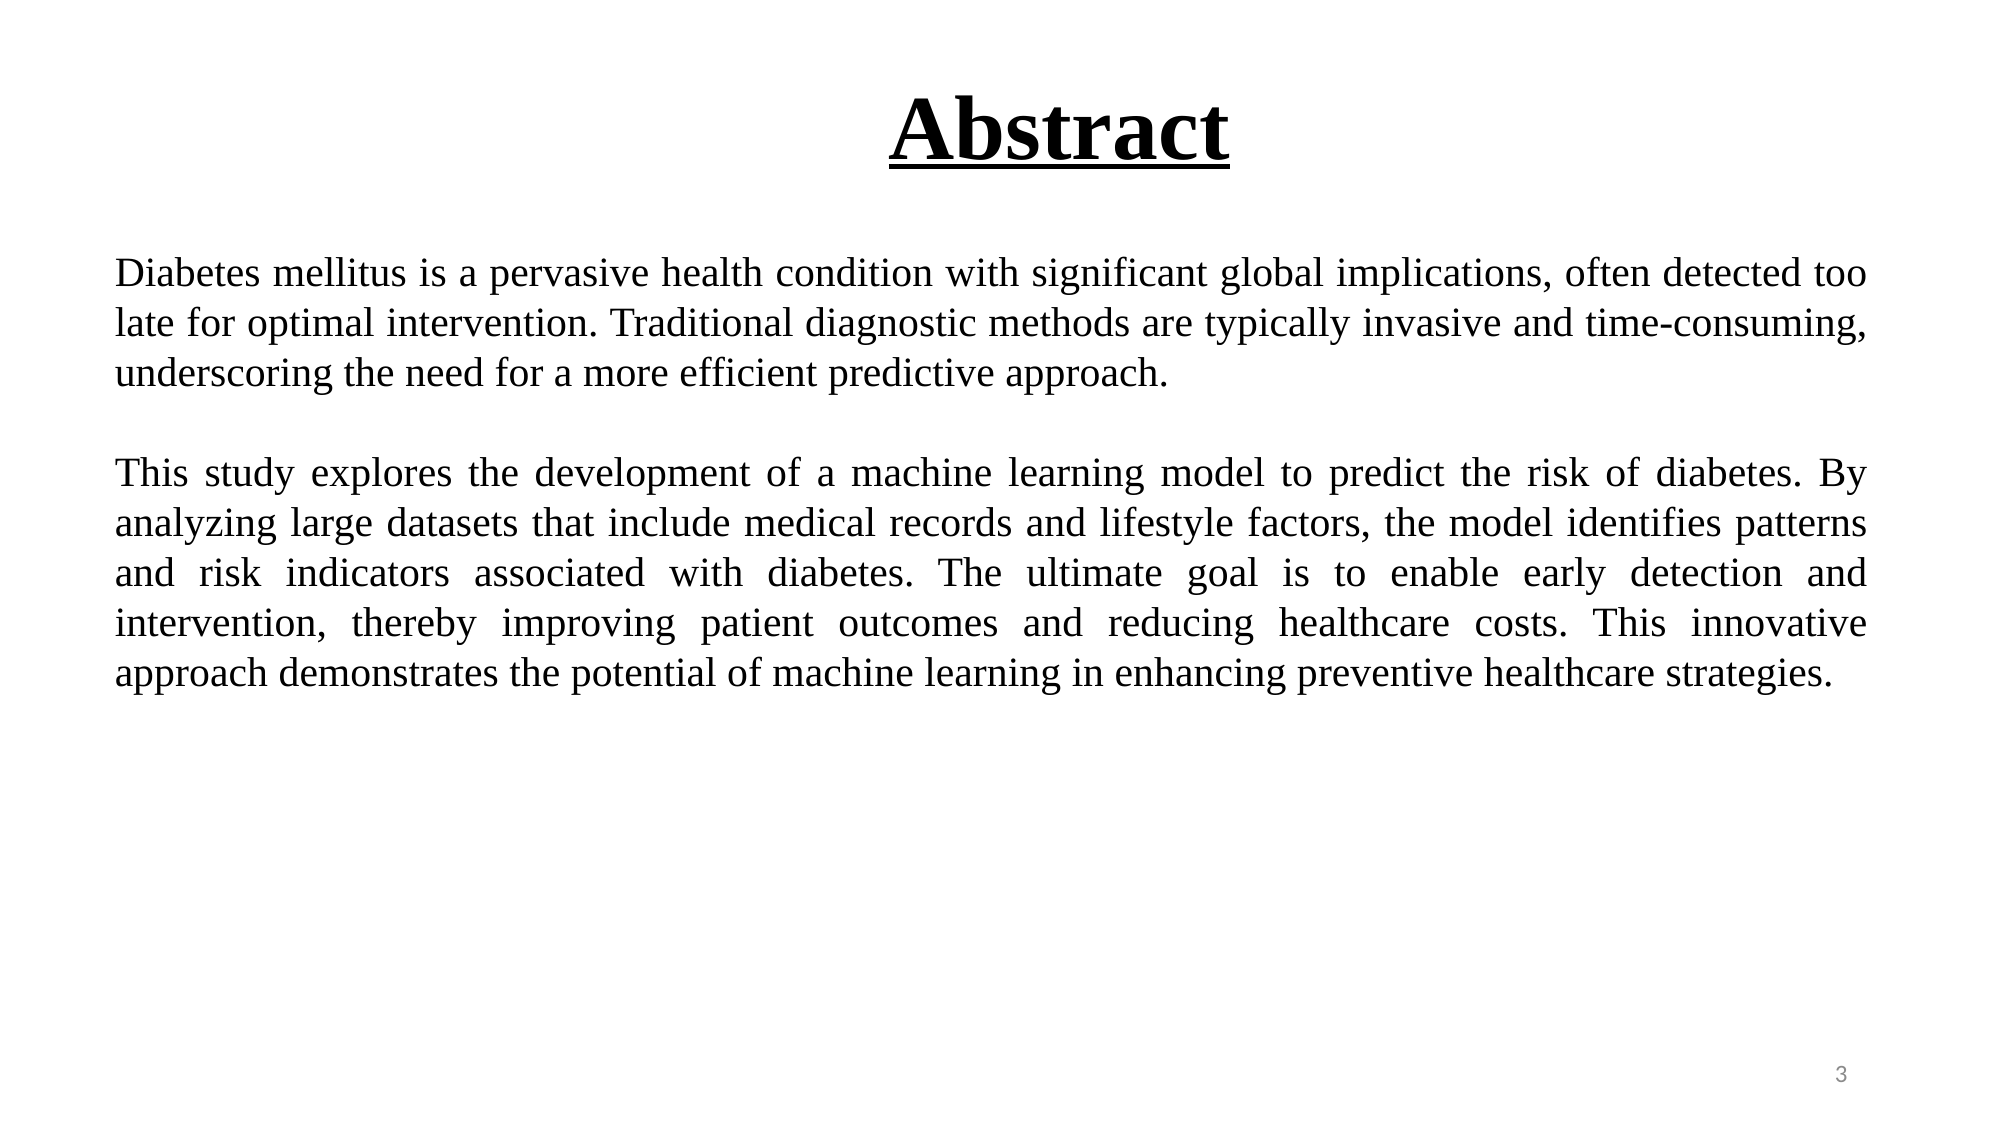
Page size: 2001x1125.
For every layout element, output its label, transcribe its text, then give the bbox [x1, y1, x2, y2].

text_box Diabetes mellitus is a pervasive health condition with significant global implications, often detected too late for optimal intervention. Traditional diagnostic methods are typically invasive and time-consuming, underscoring the need for a more efficient predictive approach. This study explores the development of a machine learning model to predict the risk of diabetes. By analyzing large datasets that include medical records and lifestyle factors, the model identifies patterns and risk indicators associated with diabetes. The ultimate goal is to enable early detection and intervention, thereby improving patient outcomes and reducing healthcare costs. This innovative approach demonstrates the potential of machine learning in enhancing preventive healthcare strategies. [99, 237, 1884, 703]
slide_number 3 [1412, 1042, 1863, 1103]
title Abstract [137, 22, 1863, 237]
